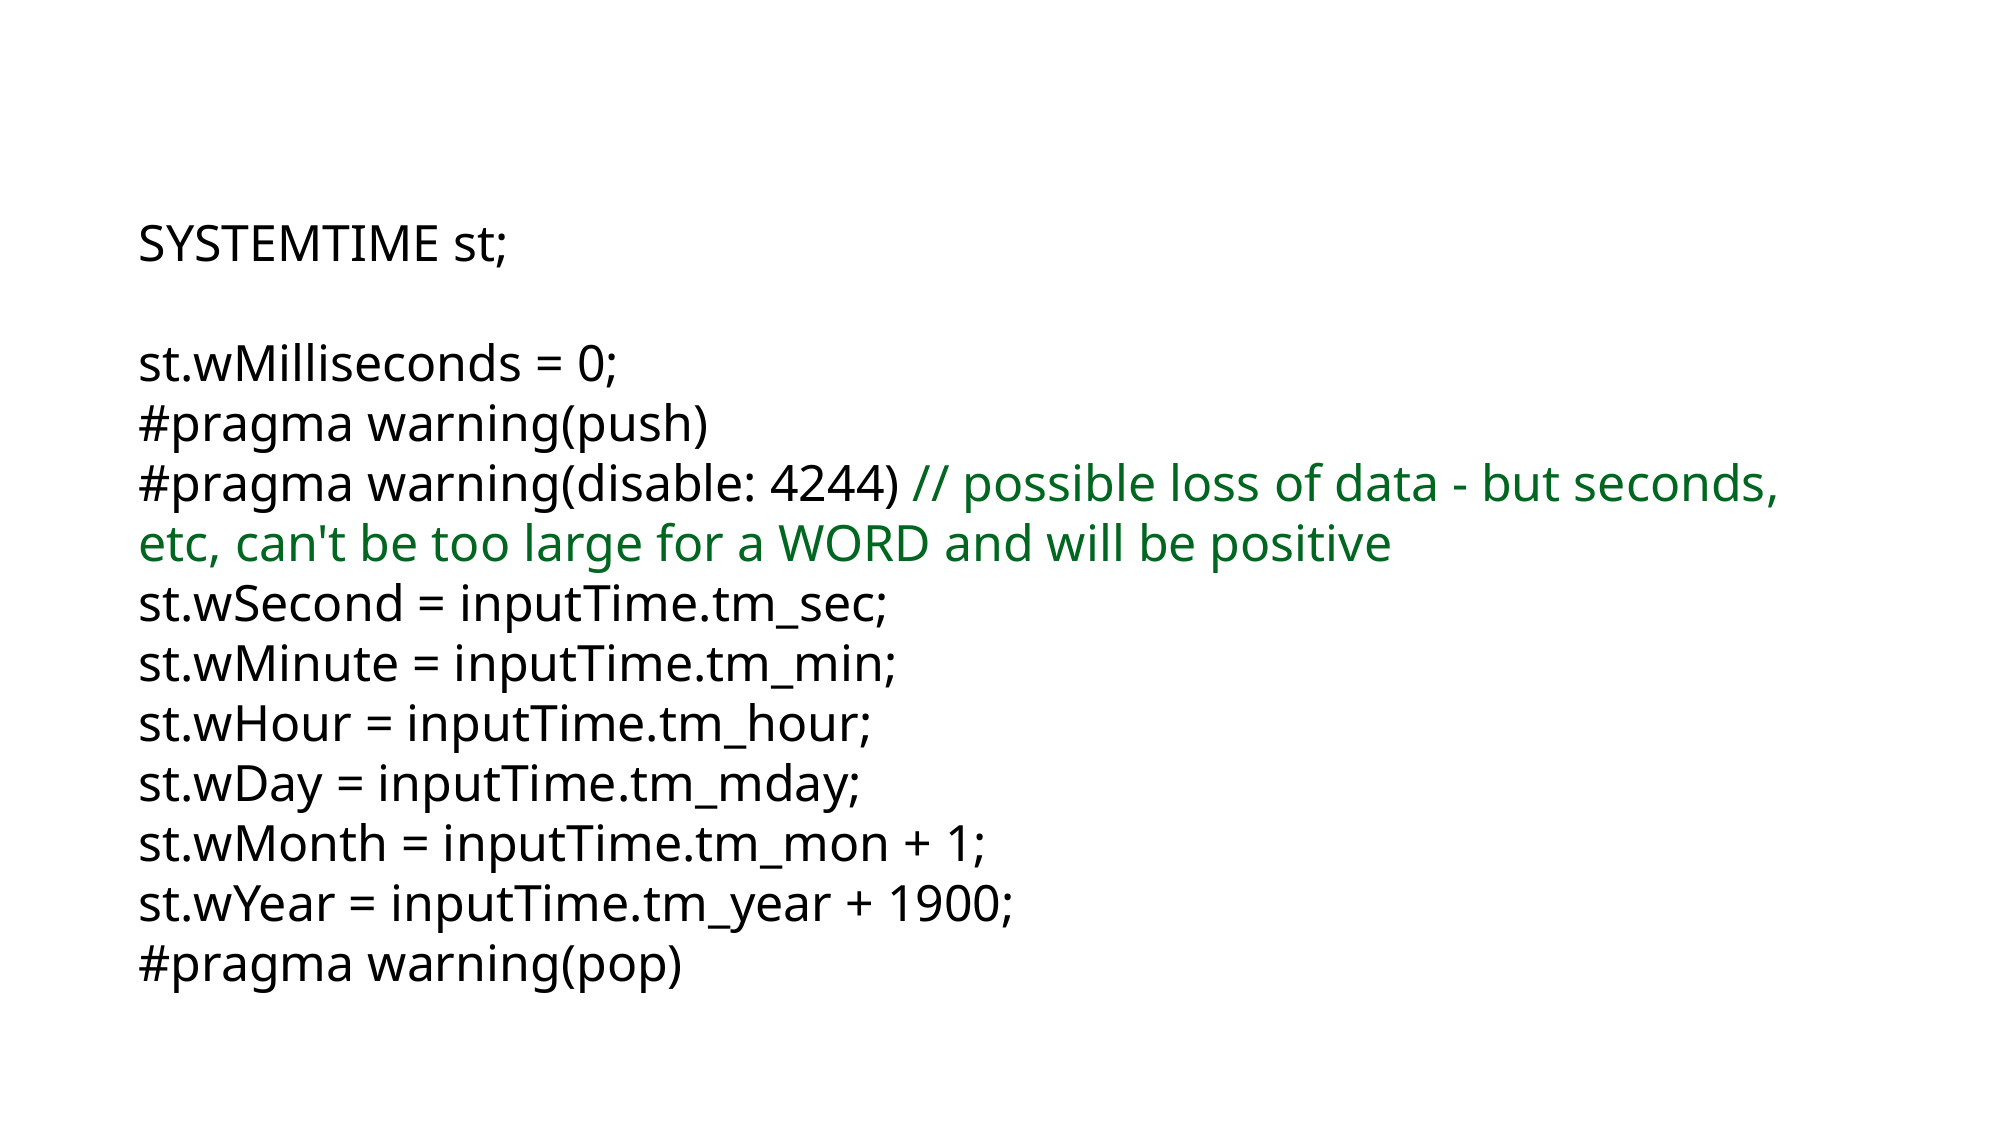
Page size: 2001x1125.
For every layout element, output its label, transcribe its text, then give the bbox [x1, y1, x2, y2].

list SYSTEMTIME st; st.wMilliseconds = 0; #pragma warning(push) #pragma warning(disable: 4244) // possible loss of data - but seconds, etc, can't be too large for a WORD and will be positive st.wSecond = inputTime.tm_sec; st.wMinute = inputTime.tm_min; st.wHour = inputTime.tm_hour; st.wDay = inputTime.tm_mday; st.wMonth = inputTime.tm_mon + 1; st.wYear = inputTime.tm_year + 1900; #pragma warning(pop) [138, 145, 1862, 1058]
